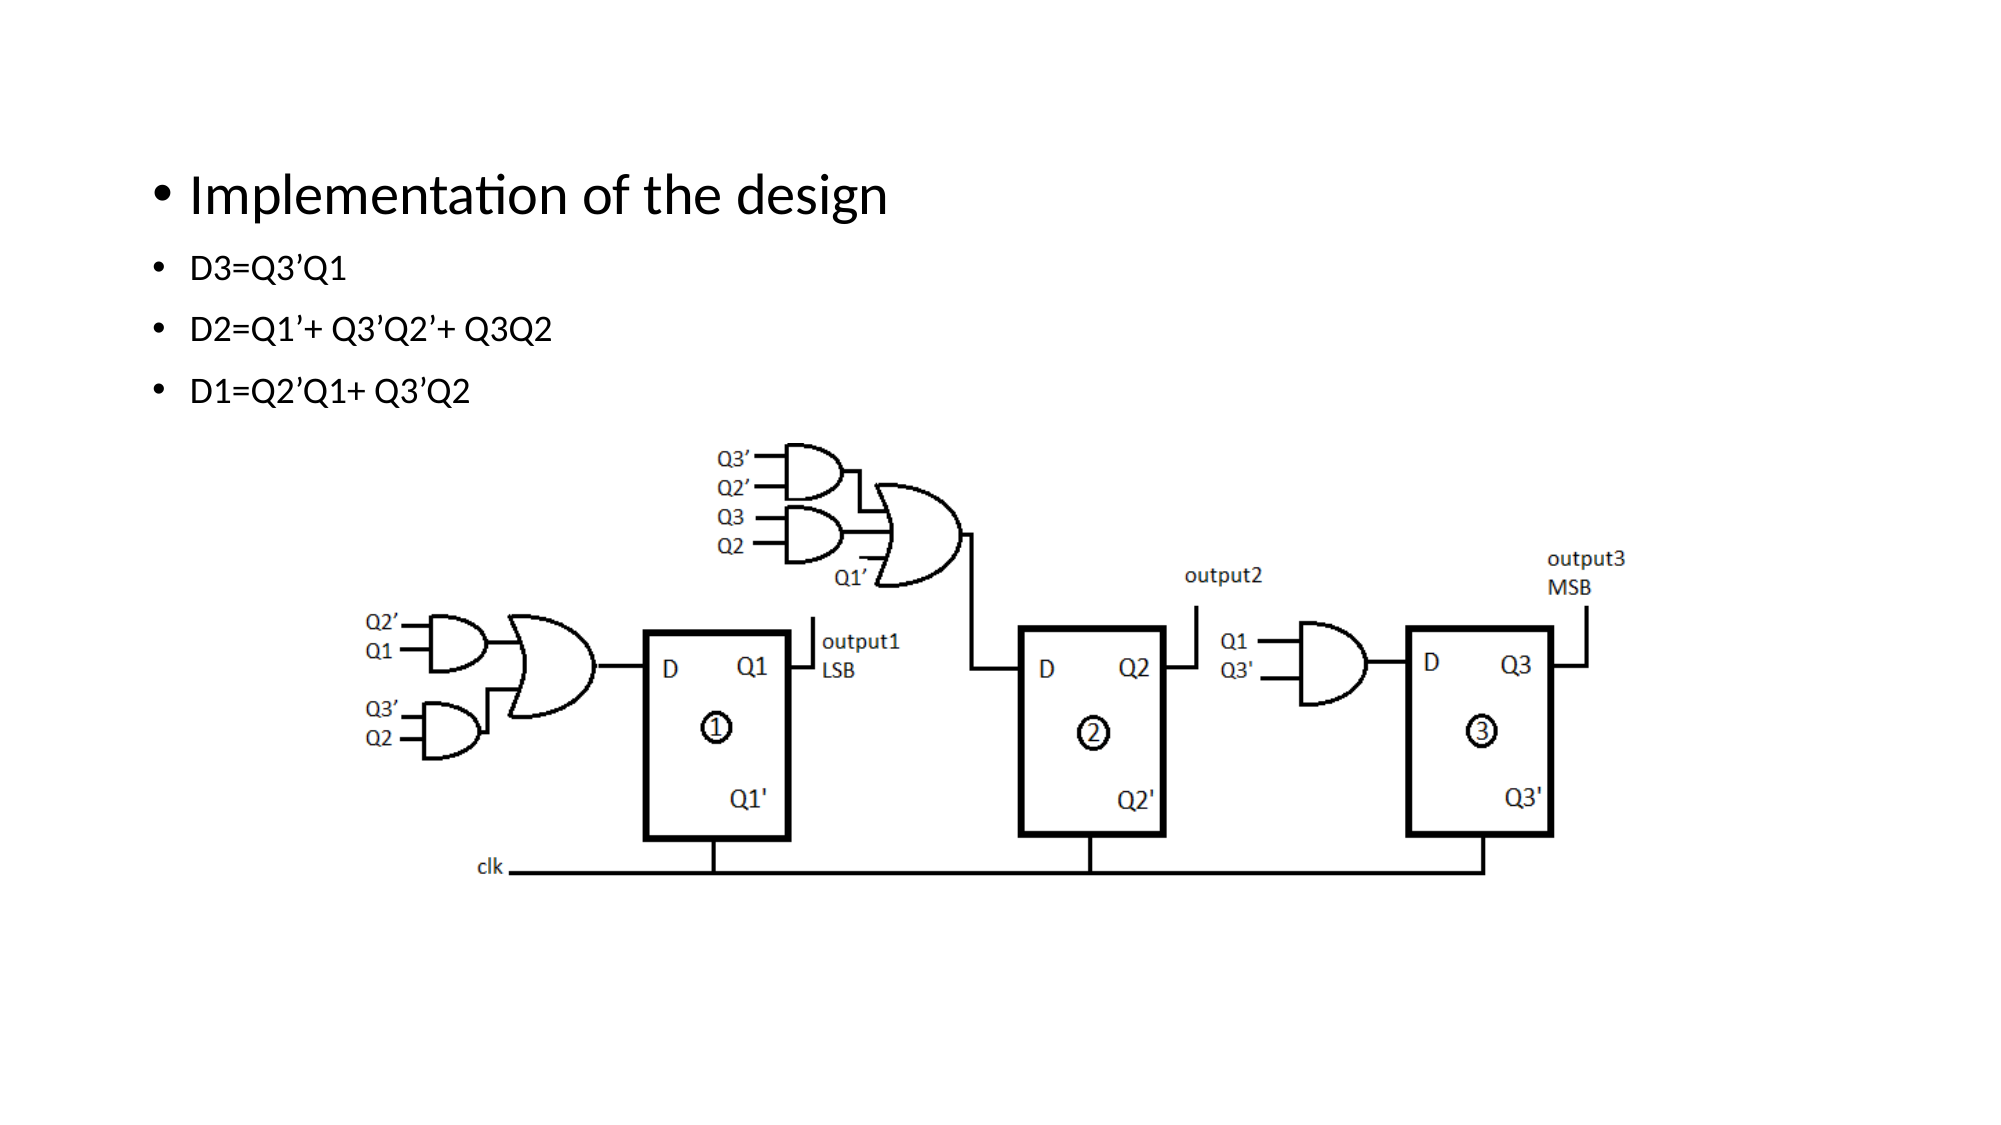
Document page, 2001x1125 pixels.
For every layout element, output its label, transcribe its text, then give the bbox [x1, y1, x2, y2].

list Implementation of the design D3=Q3’Q1 D2=Q1’+ Q3’Q2’+ Q3Q2 D1=Q2’Q1+ Q3’Q2 [137, 156, 1863, 871]
picture [356, 443, 1644, 903]
